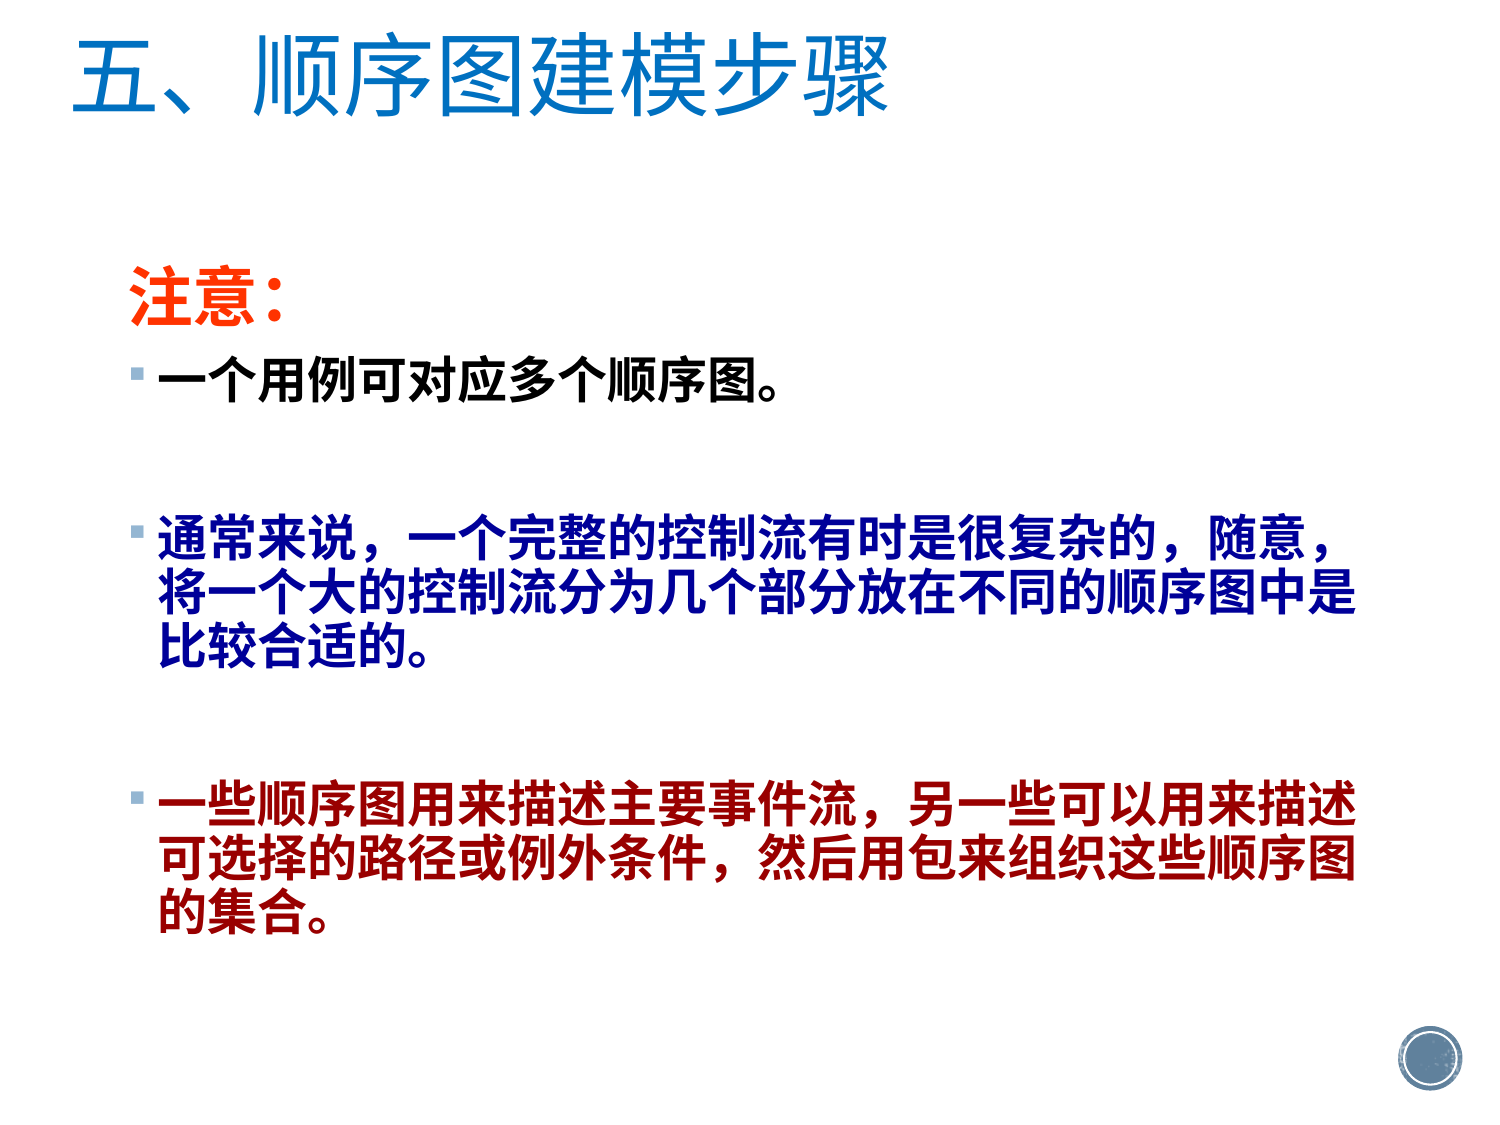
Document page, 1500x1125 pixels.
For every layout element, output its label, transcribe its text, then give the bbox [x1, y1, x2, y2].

text_box 五、顺序图建模步骤 [53, 21, 1329, 139]
list 一个用例可对应多个顺序图。 通常来说，一个完整的控制流有时是很复杂的，随意，将一个大的控制流分为几个部分放在不同的顺序图中是比较合适的。 一些顺序图用来描述主要事件流，另一些可以用来描述可选择的路径或例外条件，然后用包来组织这些顺序图的集合。 [112, 348, 1388, 1013]
title 注意： [112, 257, 1388, 344]
